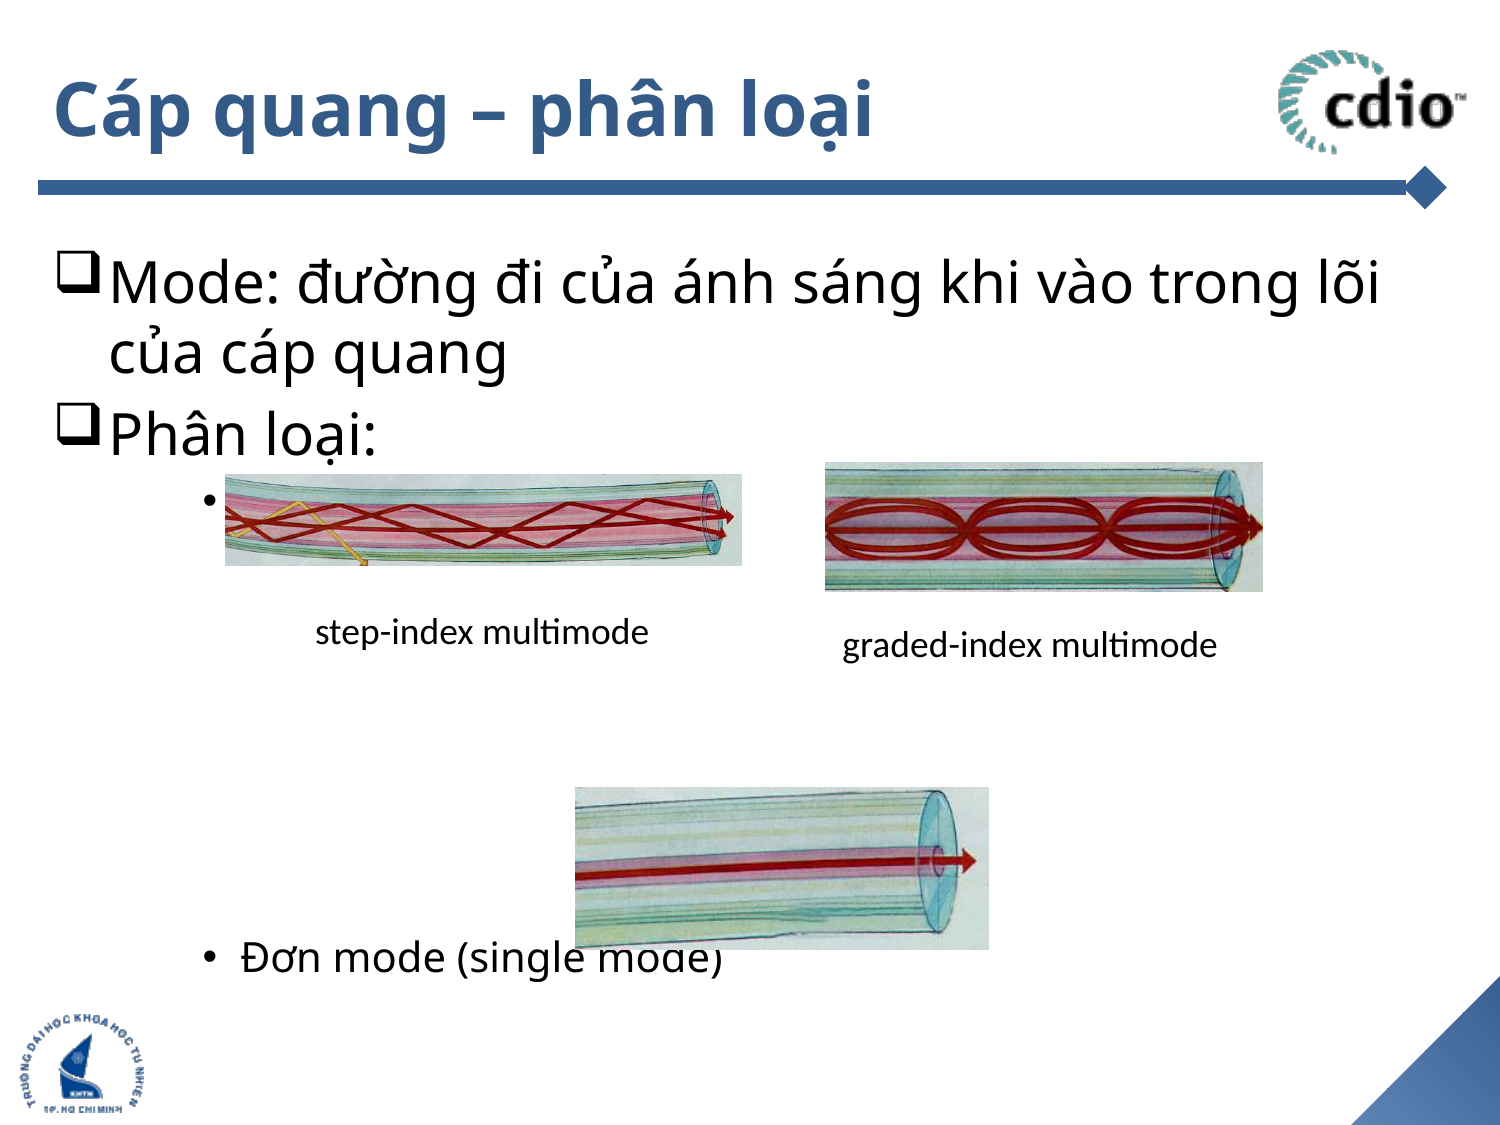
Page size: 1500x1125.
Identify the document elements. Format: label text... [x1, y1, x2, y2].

title Cáp quang – phân loại [37, 12, 1473, 200]
picture [824, 462, 1263, 592]
picture [18, 1014, 144, 1113]
text_box graded-index multimode [827, 612, 1234, 673]
picture [224, 474, 742, 566]
picture [574, 787, 989, 951]
list Mode: đường đi của ánh sáng khi vào trong lõi của cáp quang Phân loại: Đa mode (multi-mode) Đơn mode (single mode) [37, 237, 1450, 1038]
text_box step-index multimode [300, 599, 665, 660]
